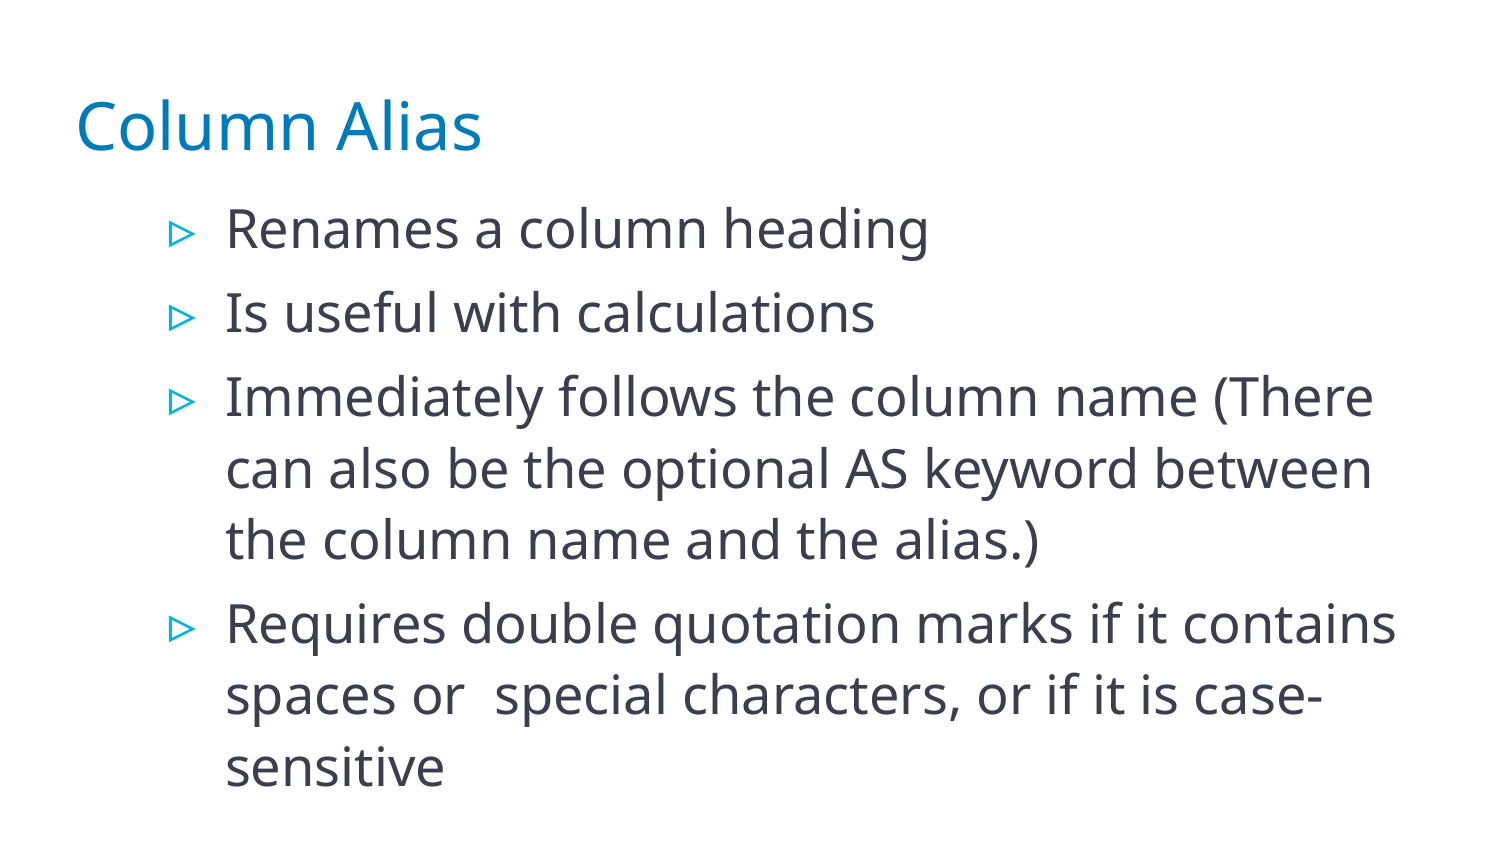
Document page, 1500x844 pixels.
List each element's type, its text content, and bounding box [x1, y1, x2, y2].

title Column Alias [75, 99, 1001, 188]
list Renames a column heading Is useful with calculations Immediately follows the column name (There can also be the optional AS keyword between the column name and the alias.) Requires double quotation marks if it contains spaces or special characters, or if it is case-sensitive [75, 188, 1425, 757]
